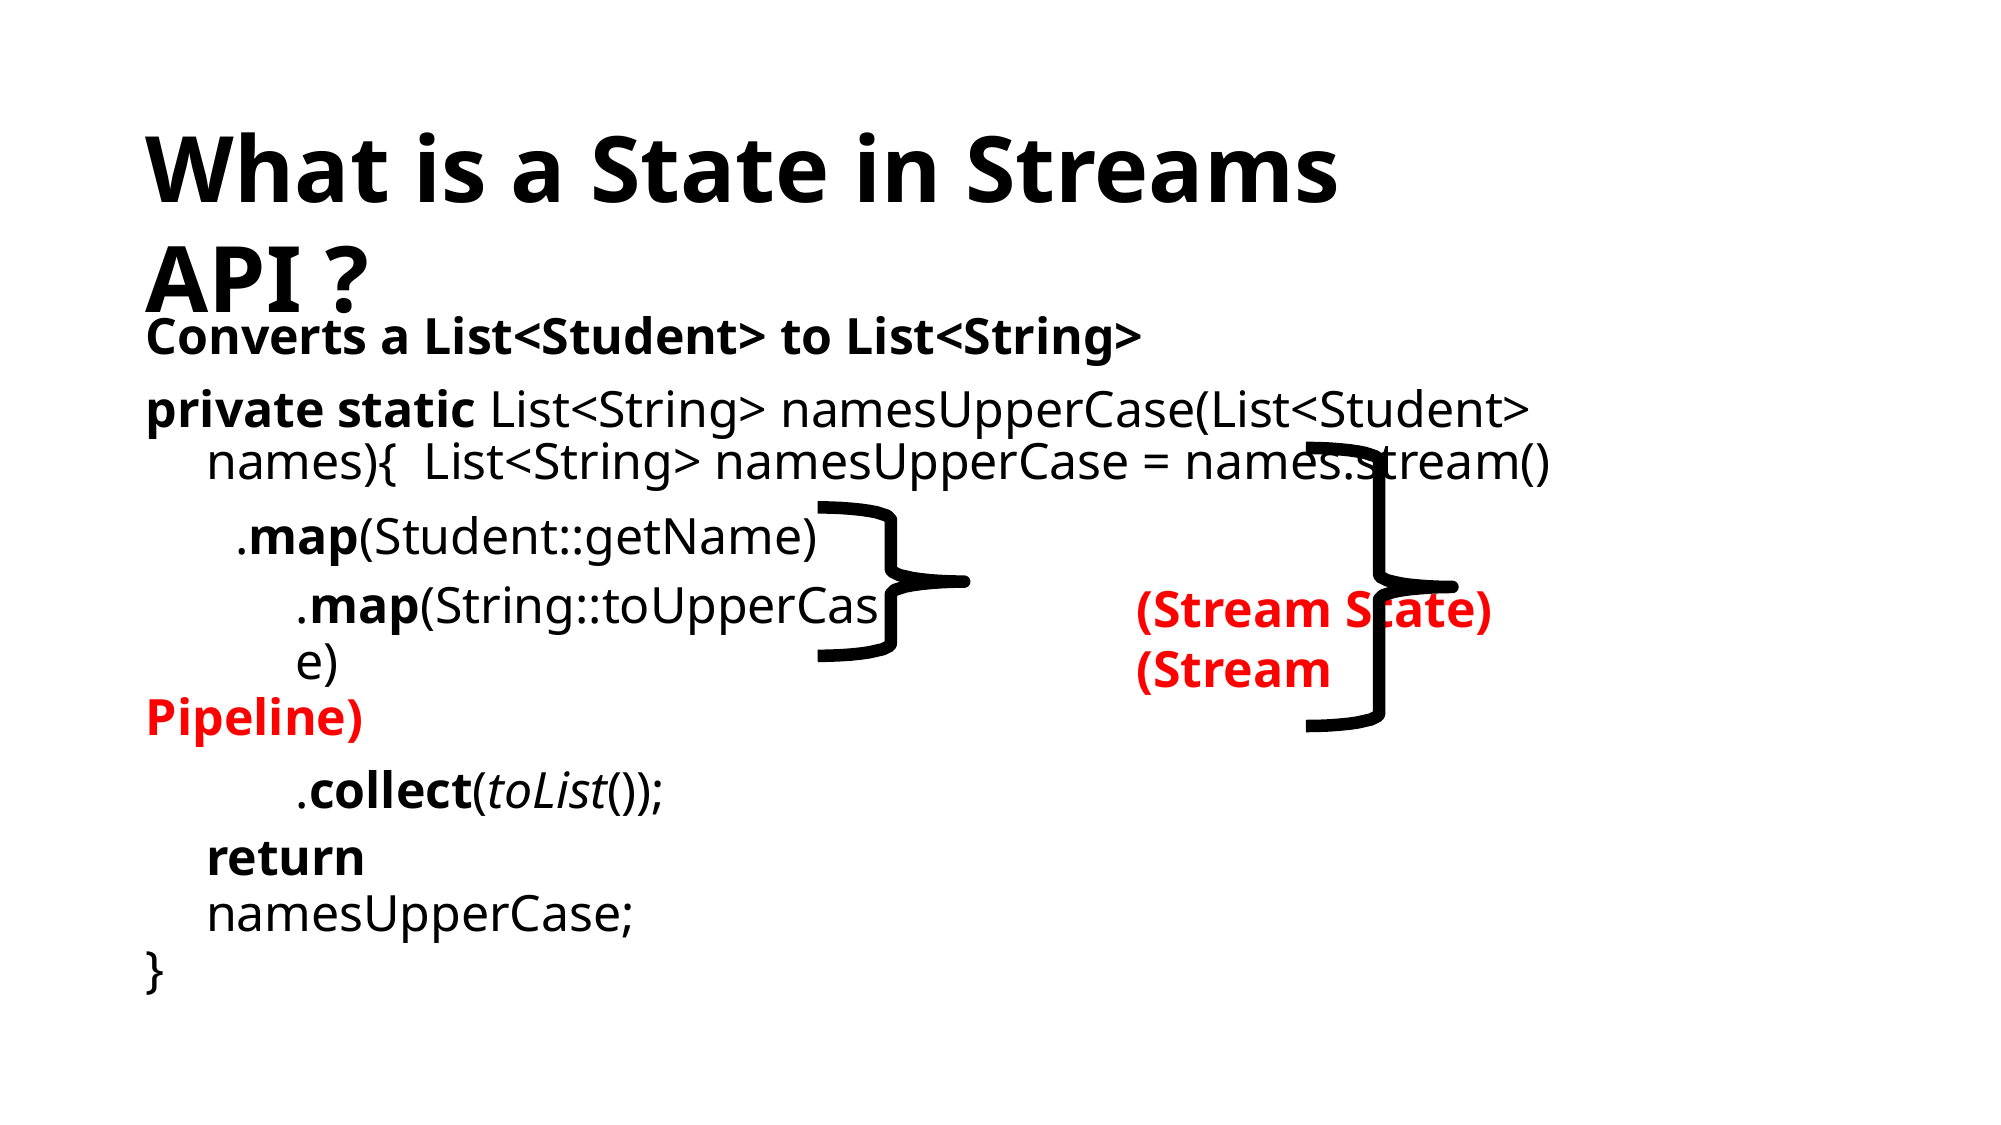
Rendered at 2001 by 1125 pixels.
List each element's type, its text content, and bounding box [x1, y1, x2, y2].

text_box (Stream State) (Stream [1134, 575, 1305, 698]
text_box [817, 507, 965, 656]
title What is a State in Streams API ? [143, 108, 1496, 289]
text_box [1305, 447, 1453, 727]
text_box (Stream State) (Stream [1380, 575, 1832, 698]
text_box return namesUpperCase; } [143, 827, 773, 998]
text_box Converts a List<Student> to List<String> private static List<String> namesUpperCase(List<Student> names){ List<String> namesUpperCase = names.stream() .map(Student::getName) [143, 289, 1650, 565]
text_box .map(String::toUpperCase) Pipeline) .collect(toList()); [143, 575, 904, 819]
